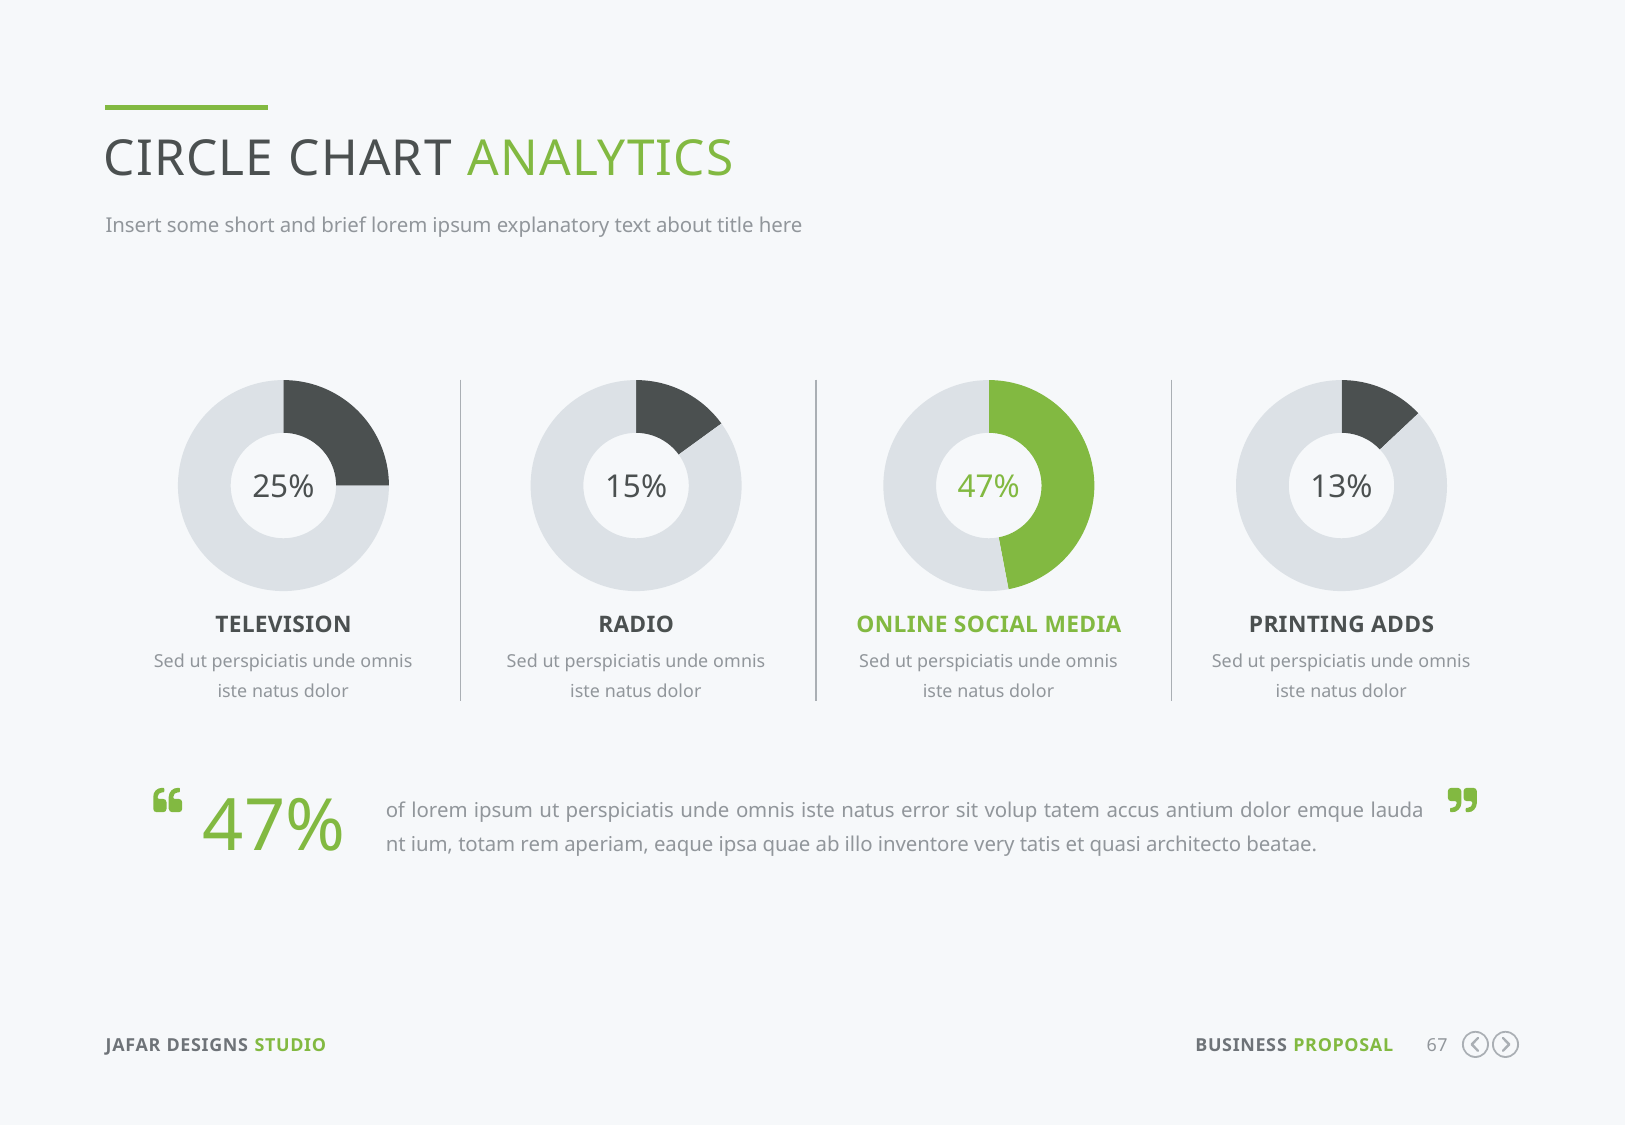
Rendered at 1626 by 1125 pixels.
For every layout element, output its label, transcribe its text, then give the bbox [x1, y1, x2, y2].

text_box Sed ut perspiciatis unde omnis iste natus dolor [502, 642, 770, 701]
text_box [1222, 375, 1461, 596]
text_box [869, 375, 1109, 596]
text_box [1447, 787, 1462, 813]
text_box Sed ut perspiciatis unde omnis iste natus dolor [149, 642, 417, 701]
text_box Television [138, 610, 429, 638]
text_box [153, 787, 167, 813]
text_box Sed ut perspiciatis unde omnis iste natus dolor [855, 642, 1123, 701]
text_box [516, 375, 756, 596]
text_box [1463, 787, 1477, 813]
list Insert some short and brief lorem ipsum explanatory text about title here [105, 209, 1519, 241]
text_box Sed ut perspiciatis unde omnis iste natus dolor [1207, 642, 1476, 701]
text_box Radio [491, 610, 782, 638]
text_box Online Social Media [843, 610, 1134, 638]
list Circle Chart Analytics [103, 125, 1518, 187]
text_box Printing Adds [1196, 610, 1487, 638]
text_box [201, 778, 1424, 866]
text_box [168, 787, 183, 813]
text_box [163, 375, 403, 596]
